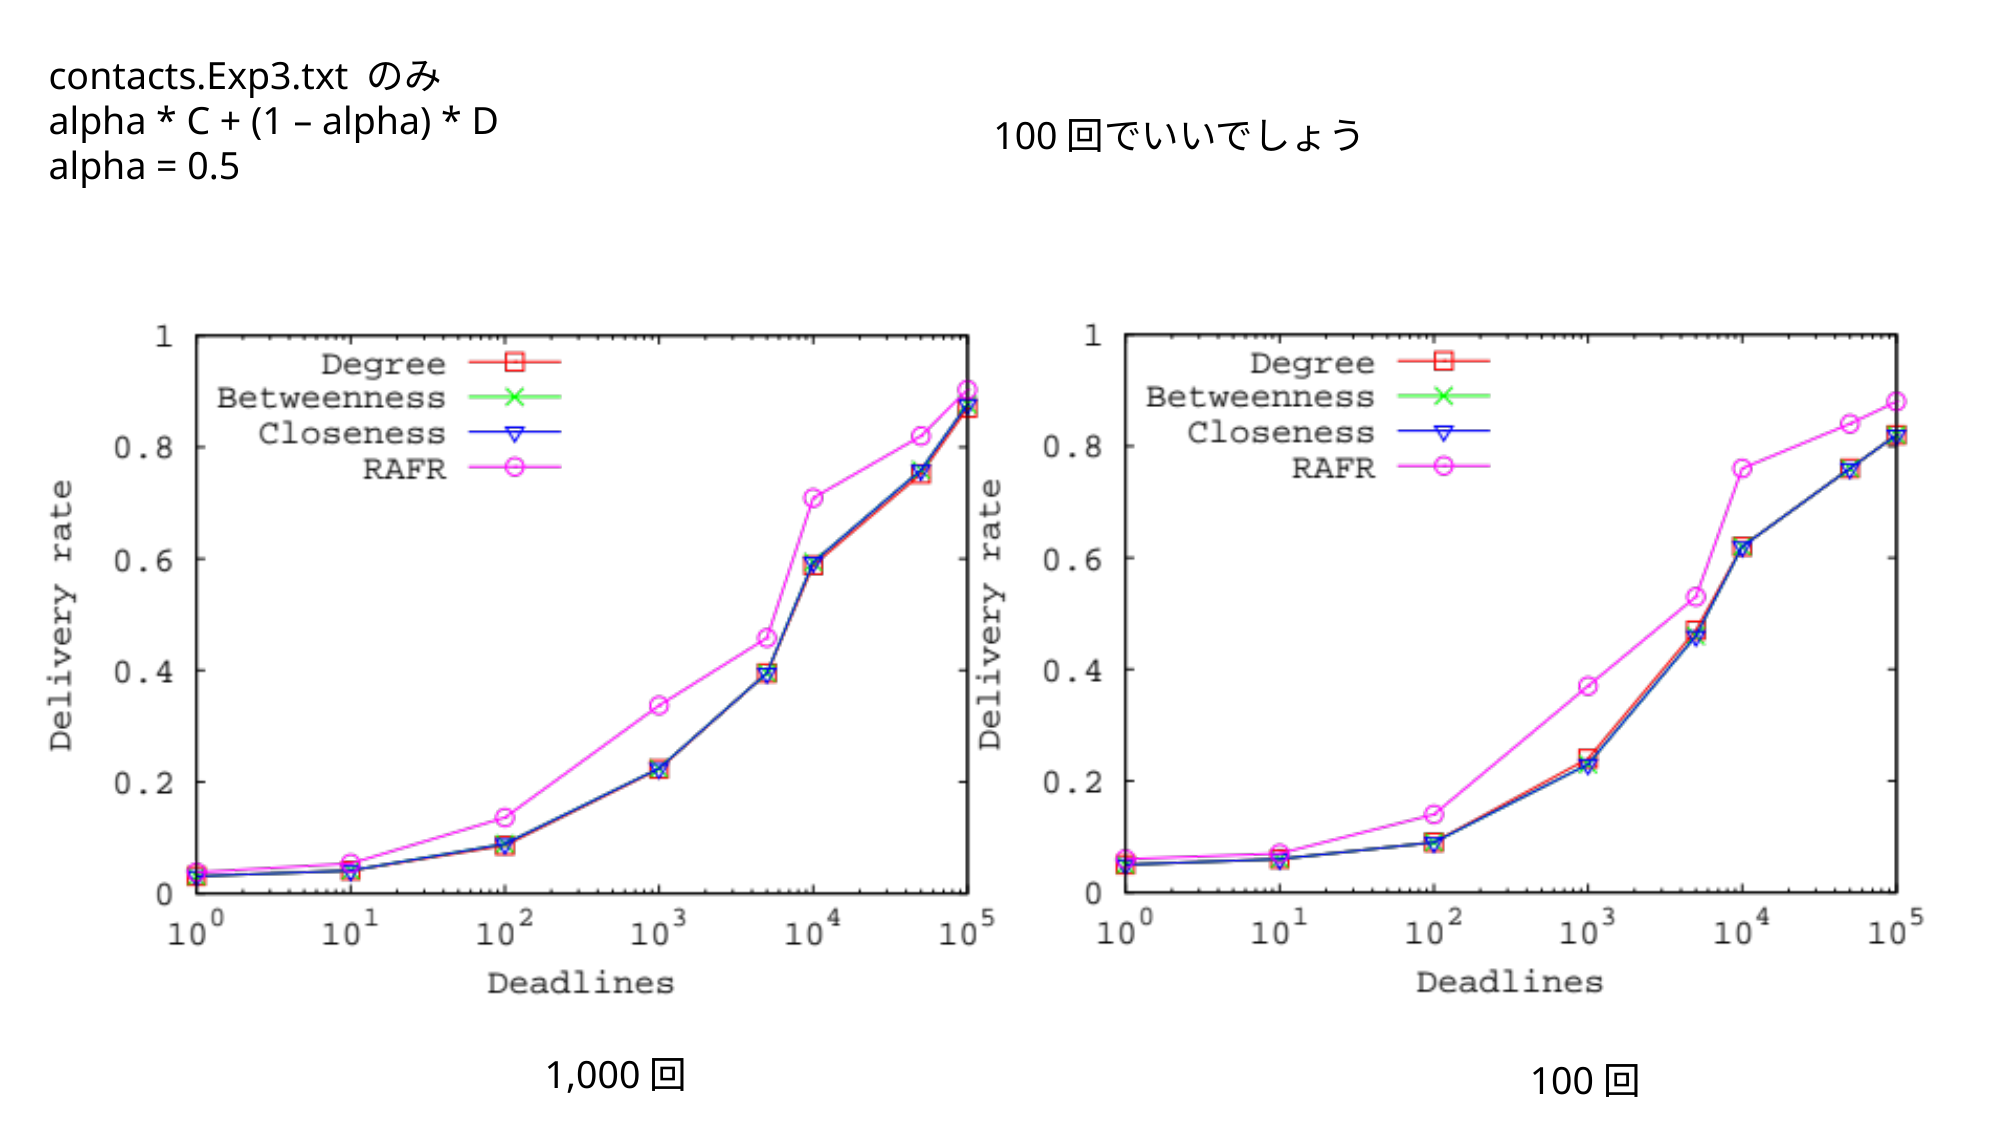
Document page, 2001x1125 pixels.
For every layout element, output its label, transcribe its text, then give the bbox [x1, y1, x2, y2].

text_box 1,000回 [529, 1043, 702, 1104]
text_box contacts.Exp3.txt のみ alpha * C + (1 – alpha) * D alpha = 0.5 [33, 44, 515, 195]
picture [26, 300, 1956, 1002]
text_box 100回 [1514, 1049, 1656, 1110]
text_box 100回でいいでしょう [978, 104, 1381, 164]
